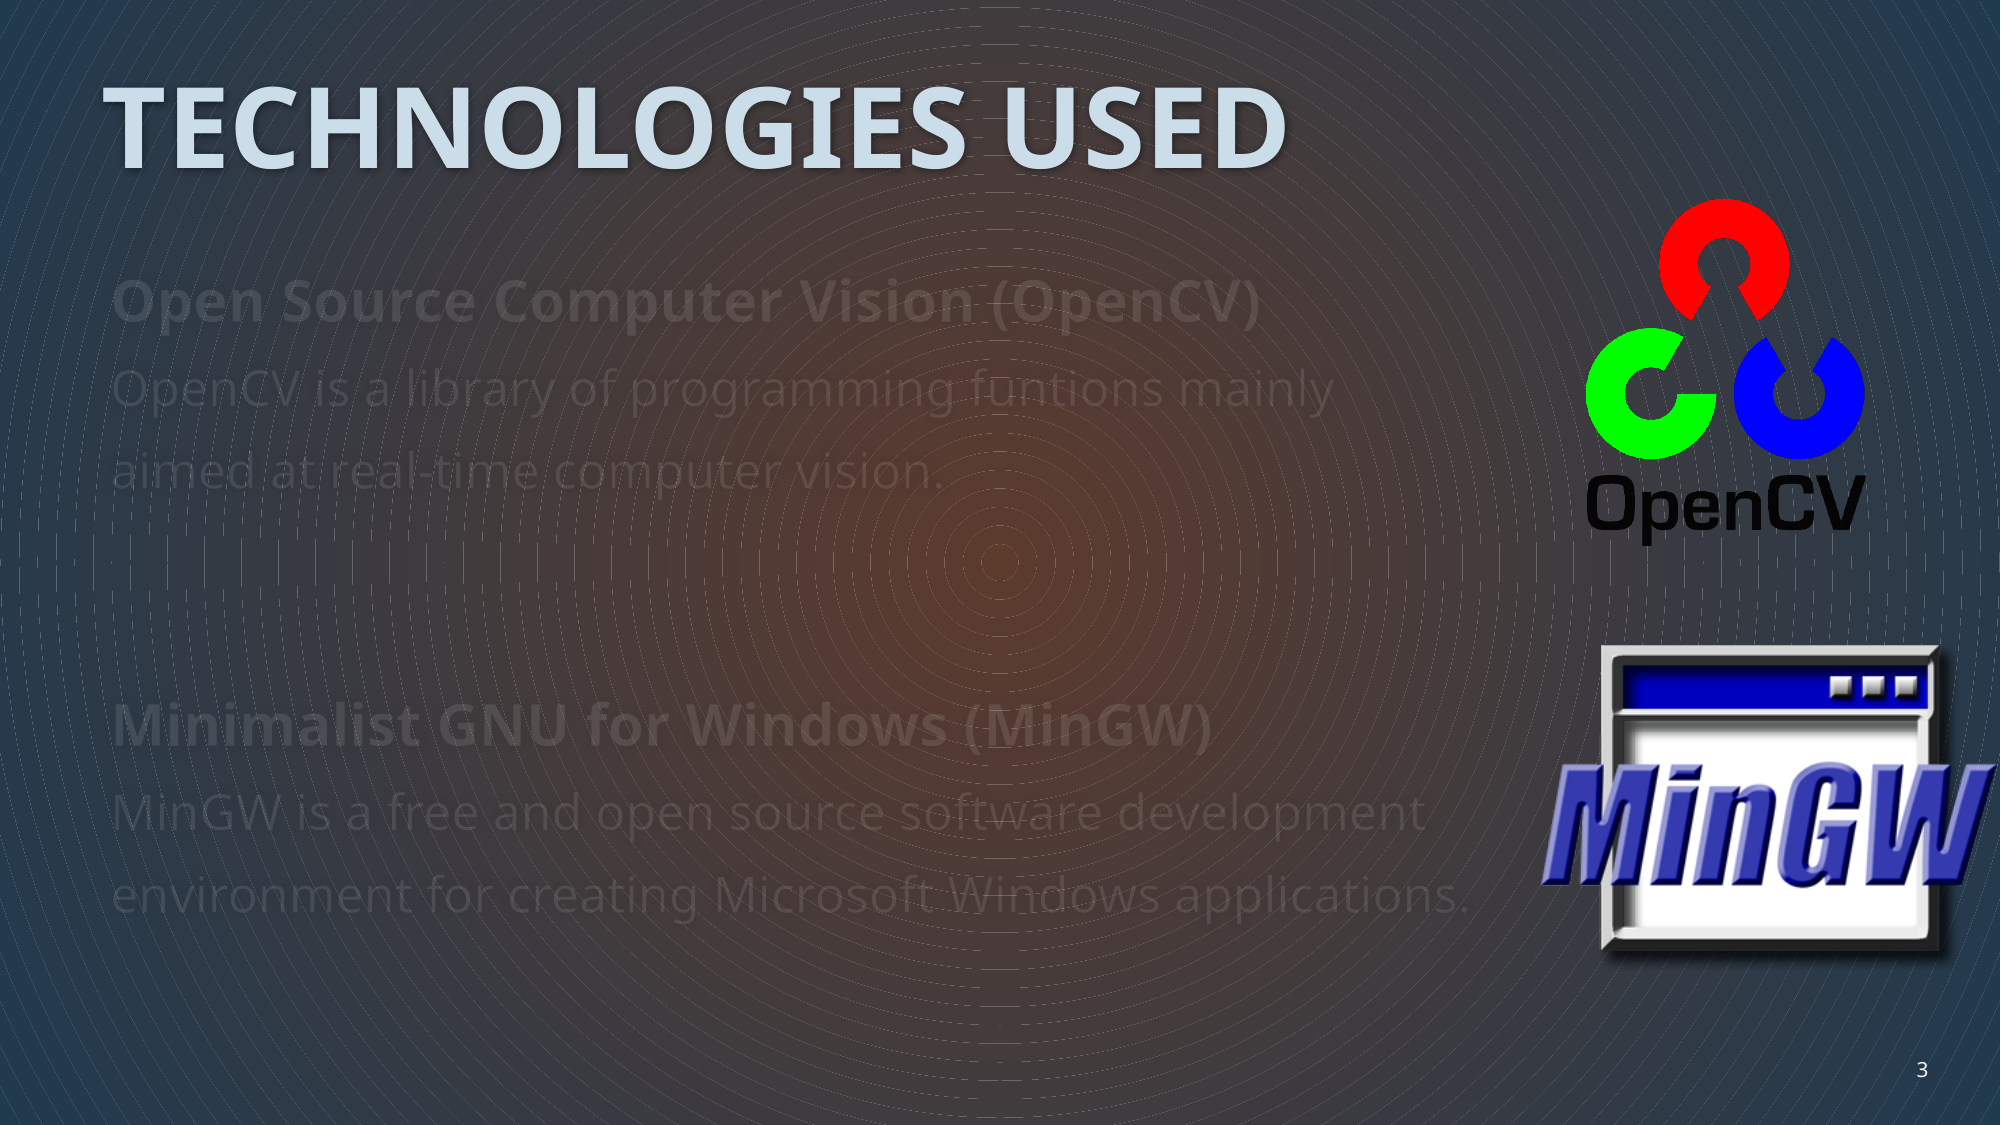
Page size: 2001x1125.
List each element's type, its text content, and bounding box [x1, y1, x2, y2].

slide_number 3 [1819, 1040, 1944, 1101]
title TECHNOLOGIES USED [86, 26, 1944, 199]
picture [1539, 641, 2000, 974]
picture [1584, 198, 1866, 546]
subtitle Open Source Computer Vision (OpenCV) OpenCV is a library of programming funtions mainly aimed at real-time computer vision. Minimalist GNU for Windows (MinGW) MinGW is a free and open source software development environment for creating Microsoft Windows applications. [86, 256, 1944, 974]
